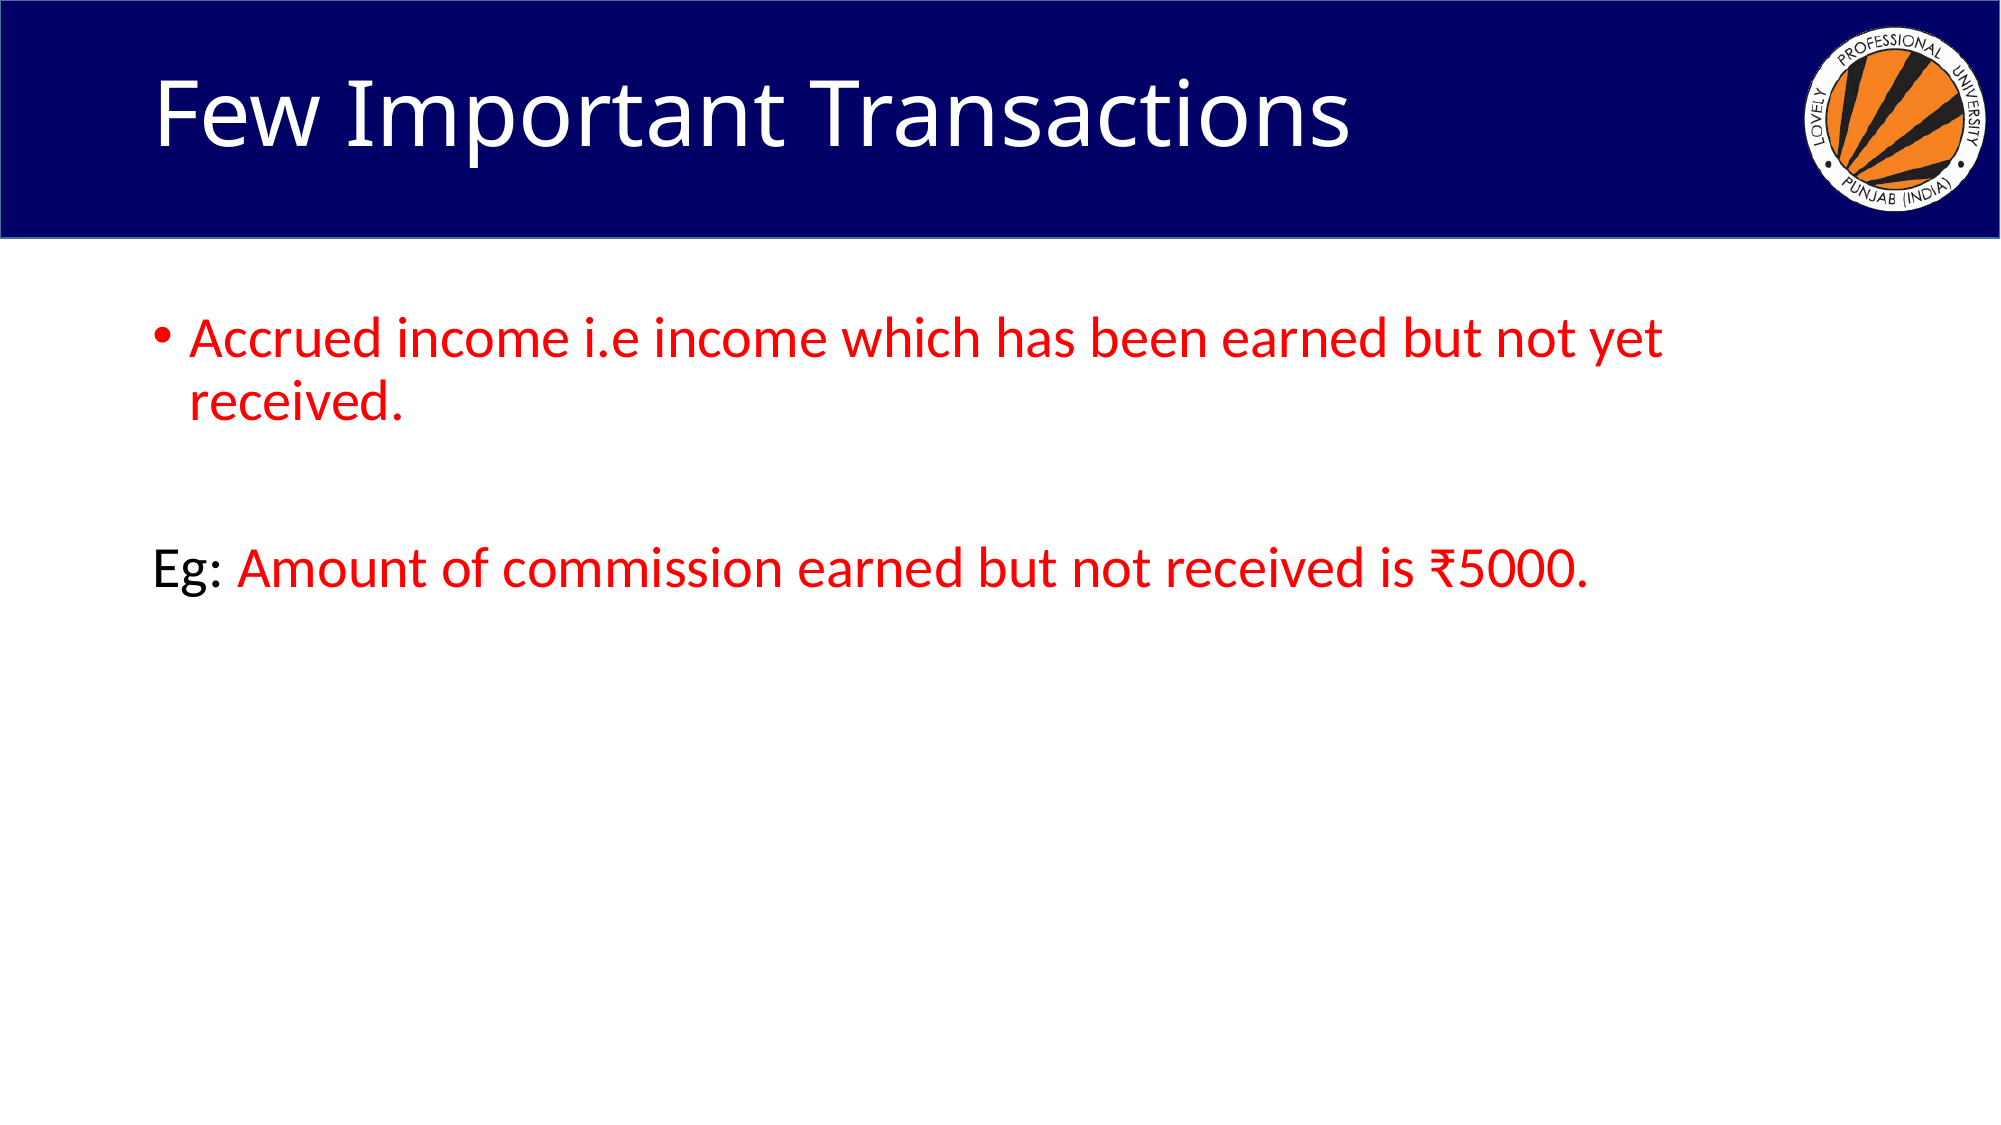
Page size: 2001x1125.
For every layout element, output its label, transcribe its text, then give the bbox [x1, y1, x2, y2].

title Few Important Transactions [137, 59, 1863, 278]
list Accrued income i.e income which has been earned but not yet received. Eg: Amount of commission earned but not received is ₹5000. [137, 299, 1863, 1014]
picture [1825, 26, 1987, 212]
